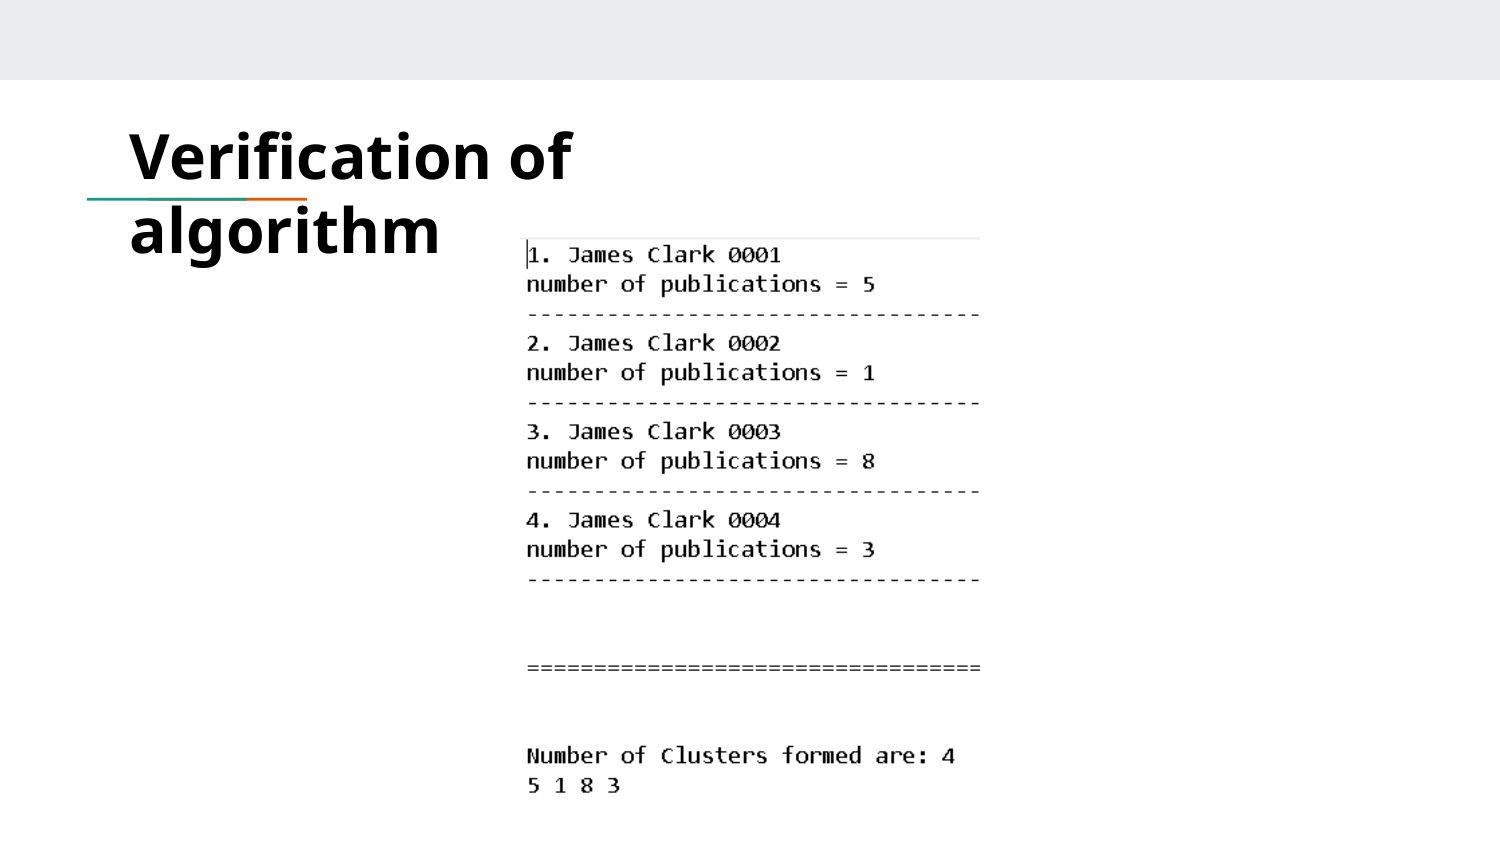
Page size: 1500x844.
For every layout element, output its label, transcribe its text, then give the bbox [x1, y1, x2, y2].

text_box Verification of algorithm [115, 101, 913, 175]
picture [520, 237, 980, 818]
